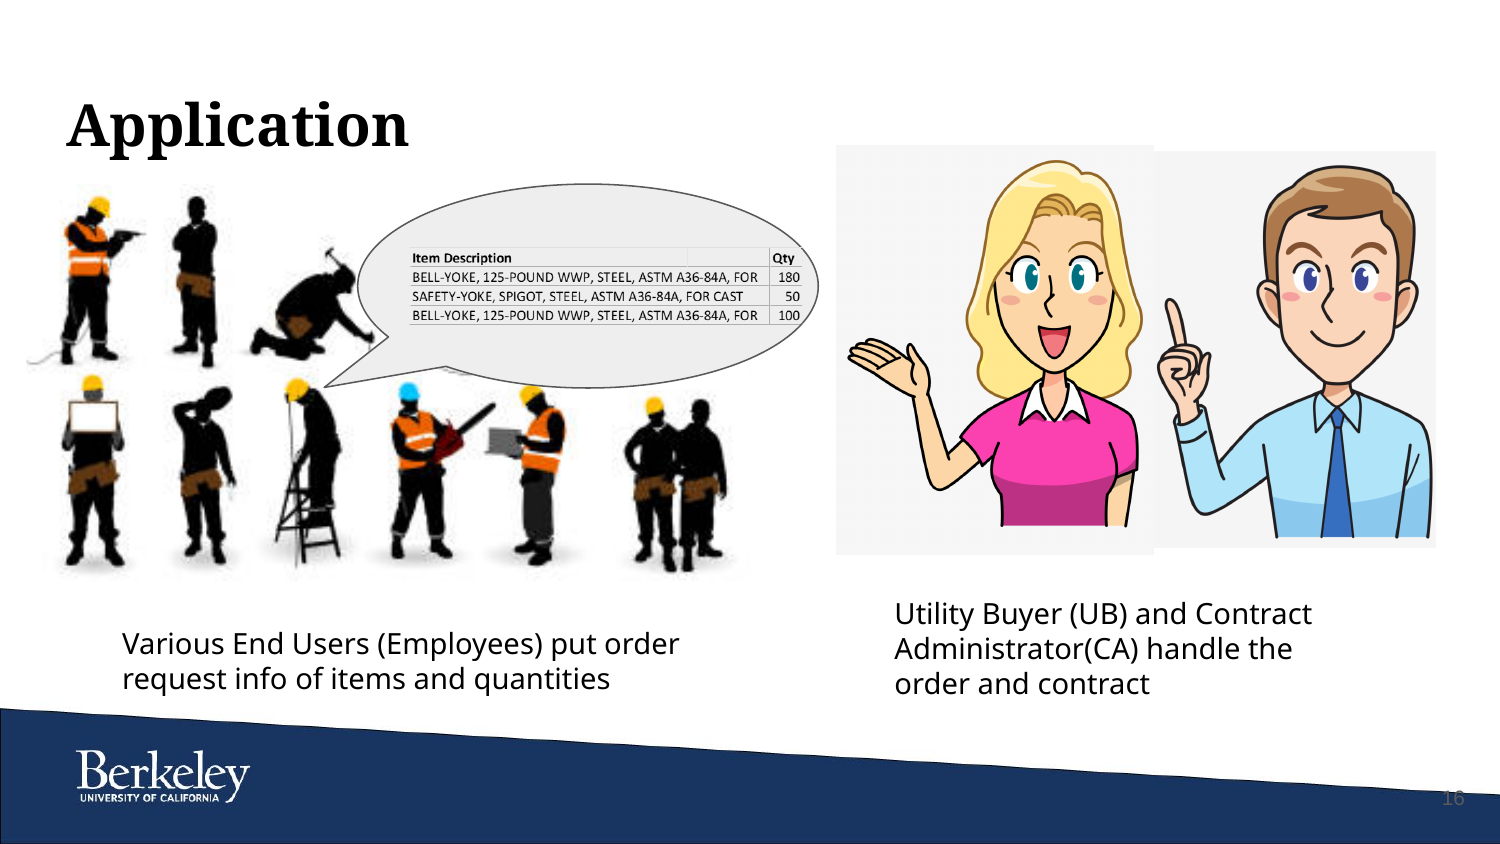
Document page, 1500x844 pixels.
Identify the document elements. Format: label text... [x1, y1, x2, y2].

title Application [51, 72, 1449, 240]
text_box Various End Users (Employees) put order request info of items and quantities [107, 610, 719, 746]
text_box [764, 332, 794, 352]
text_box [764, 220, 800, 246]
text_box [808, 255, 819, 317]
slide_number 16 [1389, 764, 1480, 830]
text_box Utility Buyer (UB) and Contract Administrator(CA) handle the order and contract [879, 580, 1363, 716]
picture [0, 0, 1500, 844]
